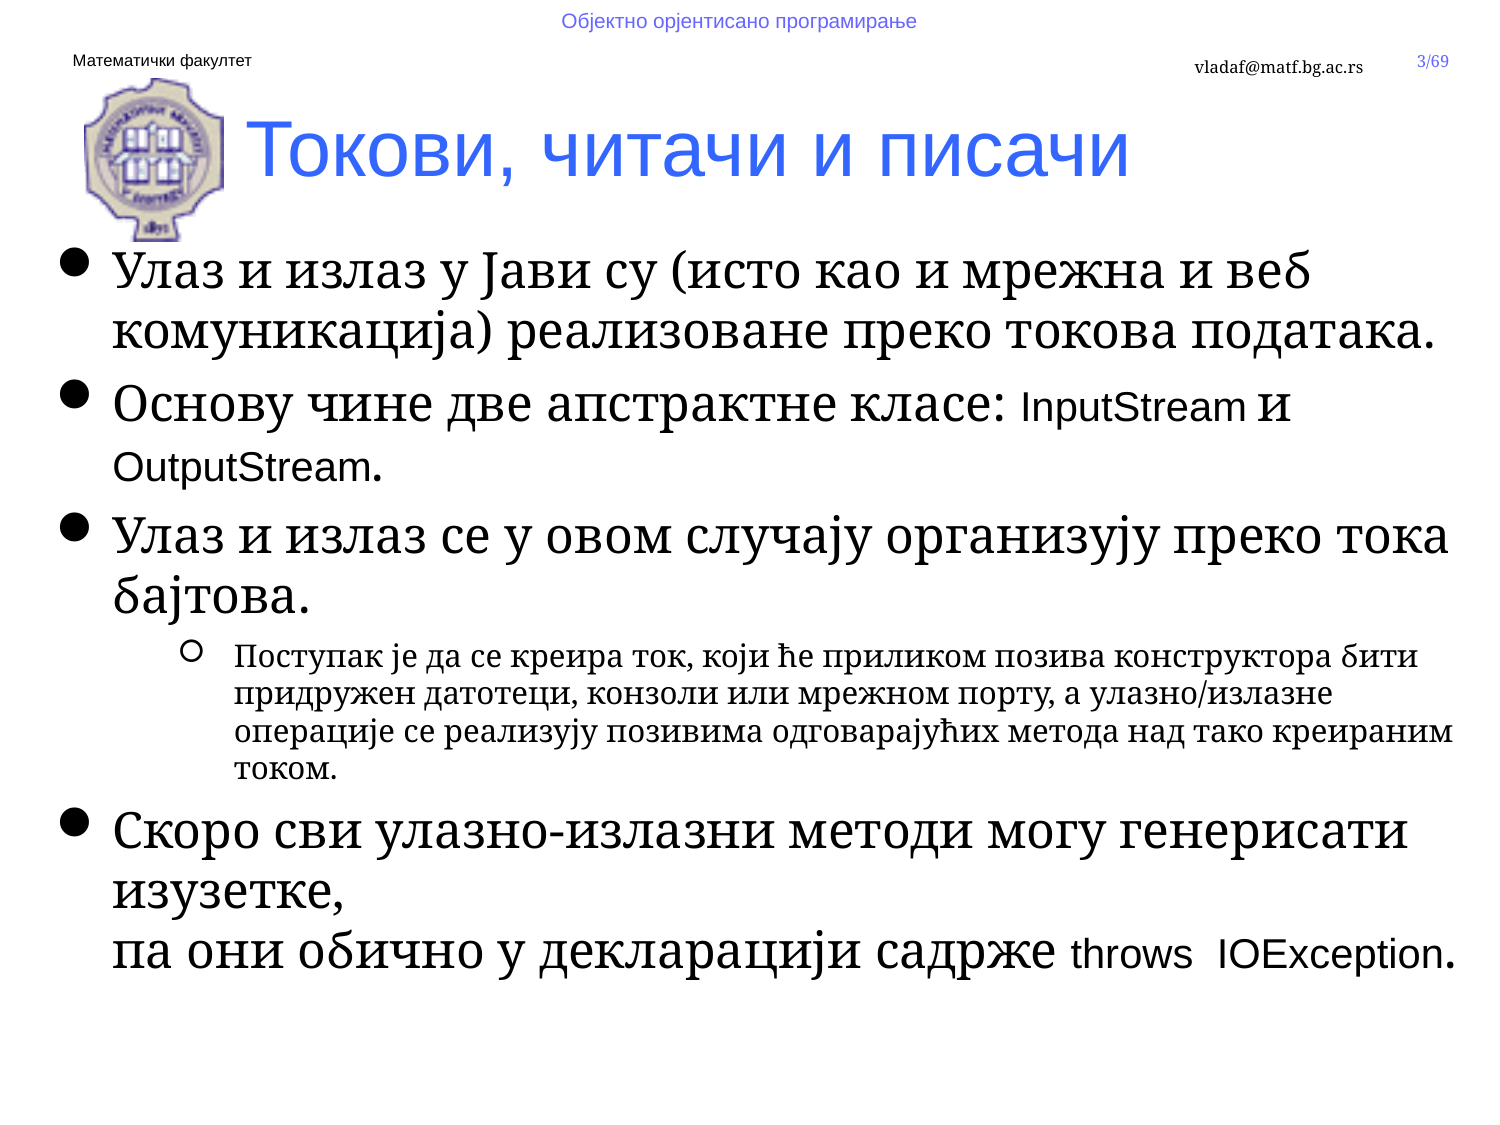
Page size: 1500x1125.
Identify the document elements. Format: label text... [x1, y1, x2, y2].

text_box Токови, читачи и писачи [230, 69, 1500, 220]
picture [84, 78, 224, 231]
text_box Улаз и излаз у Јави су (исто као и мрежна и веб комуникација) реализоване преко токова података. Основу чине две апстрактне класе: InputStream и OutputStream. Улаз и излаз се у овом случају организују преко тока бајтова. Поступак је да се креира ток, који ће приликом позива конструктора бити придружен датотеци, конзоли или мрежном порту, а улазно/излазне операције се реализују позивима одговарајућих метода над тако креираним током. Скоро сви улазно-излазни методи могу генерисати изузетке, па они обично у декларацији садрже throws IOException. [41, 231, 1500, 986]
